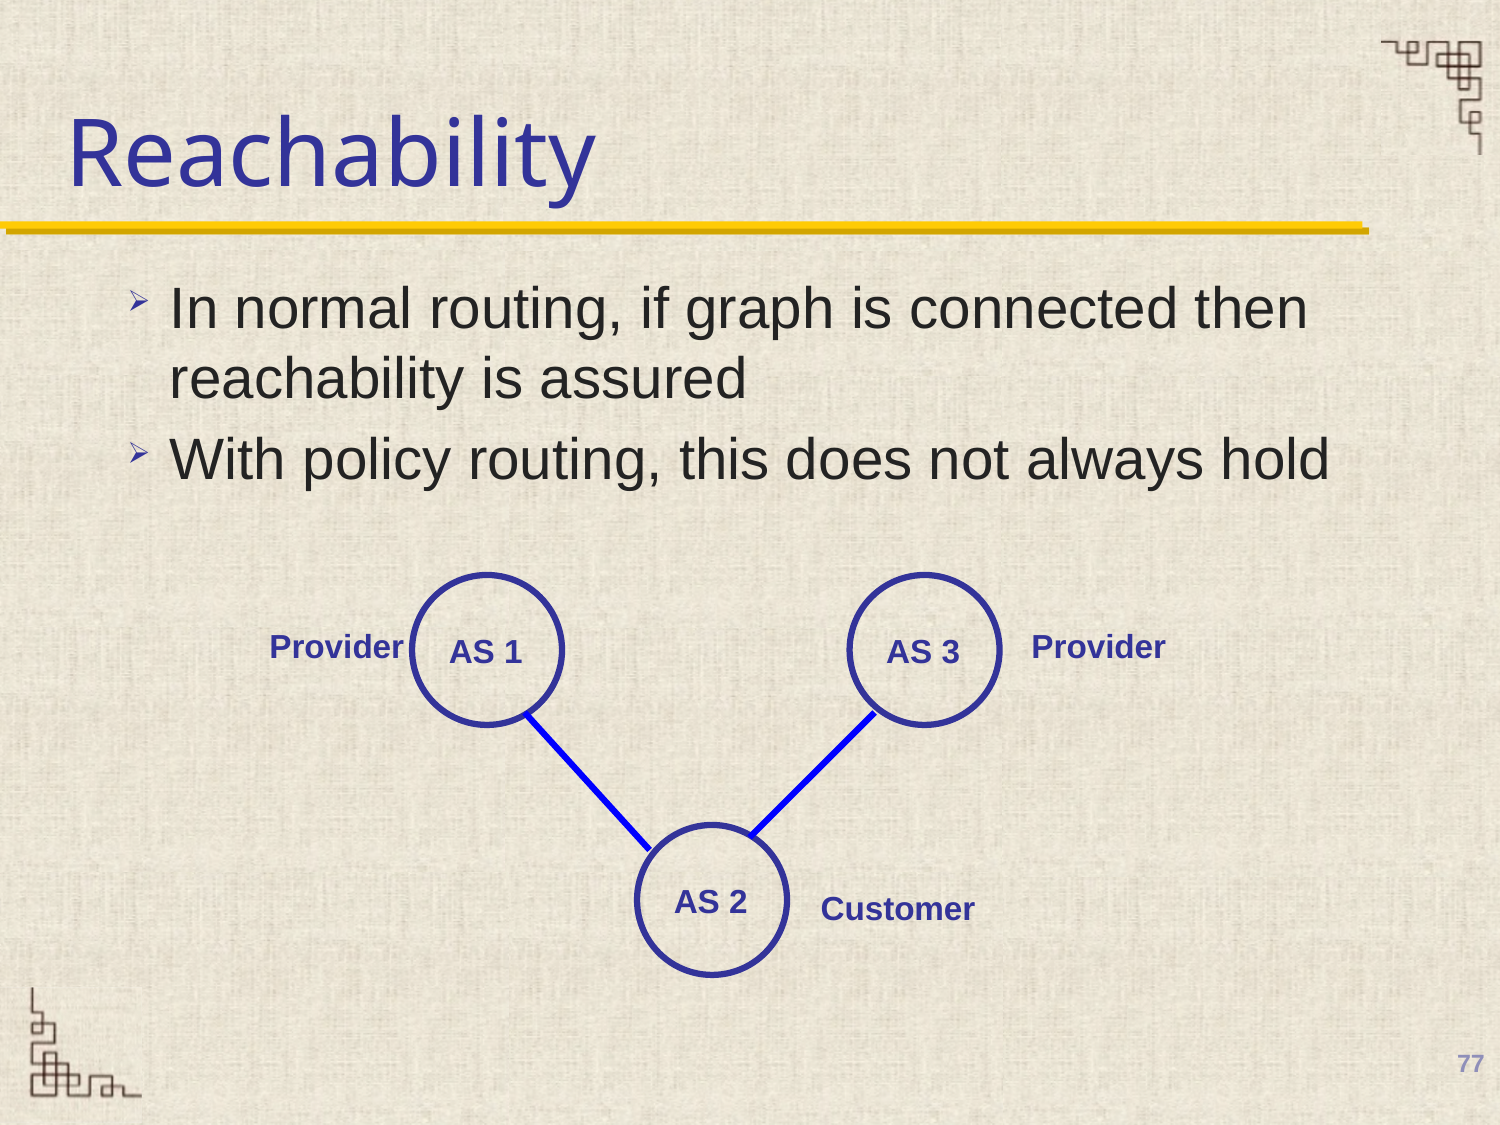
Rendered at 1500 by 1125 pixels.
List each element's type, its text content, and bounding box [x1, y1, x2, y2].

slide_number 77 [1400, 1025, 1500, 1100]
picture [0, 988, 141, 1122]
title Reachability [49, 24, 1451, 213]
list In normal routing, if graph is connected then reachability is assured With policy routing, this does not always hold [112, 262, 1413, 546]
text_box Provider [254, 617, 420, 673]
text_box AS 3 [849, 574, 1000, 725]
text_box AS 1 [415, 574, 563, 725]
text_box Provider [1016, 617, 1182, 673]
text_box Customer [805, 880, 991, 935]
picture [0, 0, 1500, 1125]
text_box AS 2 [637, 824, 788, 975]
